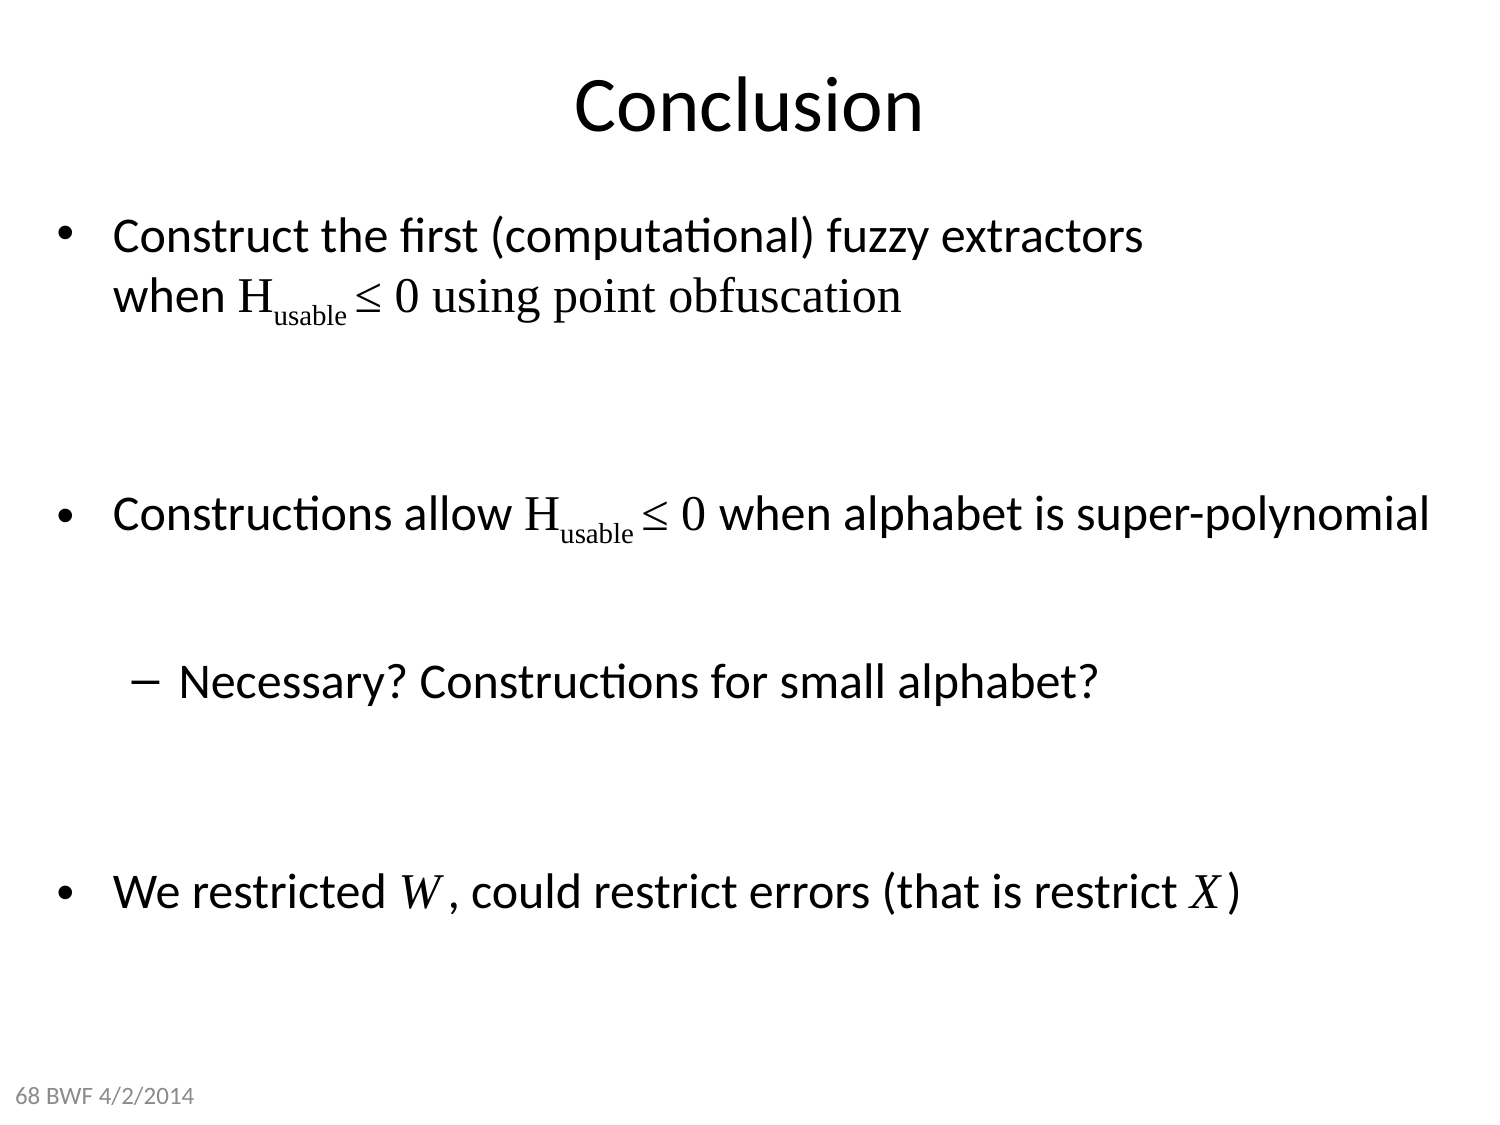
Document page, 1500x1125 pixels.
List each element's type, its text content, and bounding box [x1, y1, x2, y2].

title Conclusion [75, 45, 1425, 156]
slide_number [0, 1065, 350, 1125]
list Construct the first (computational) fuzzy extractors when Husable ≤ 0 using point obfuscation Constructions allow Husable ≤ 0 when alphabet is super-polynomial Necessary? Constructions for small alphabet? We restricted W , could restrict errors (that is restrict X ) [41, 195, 1479, 1093]
